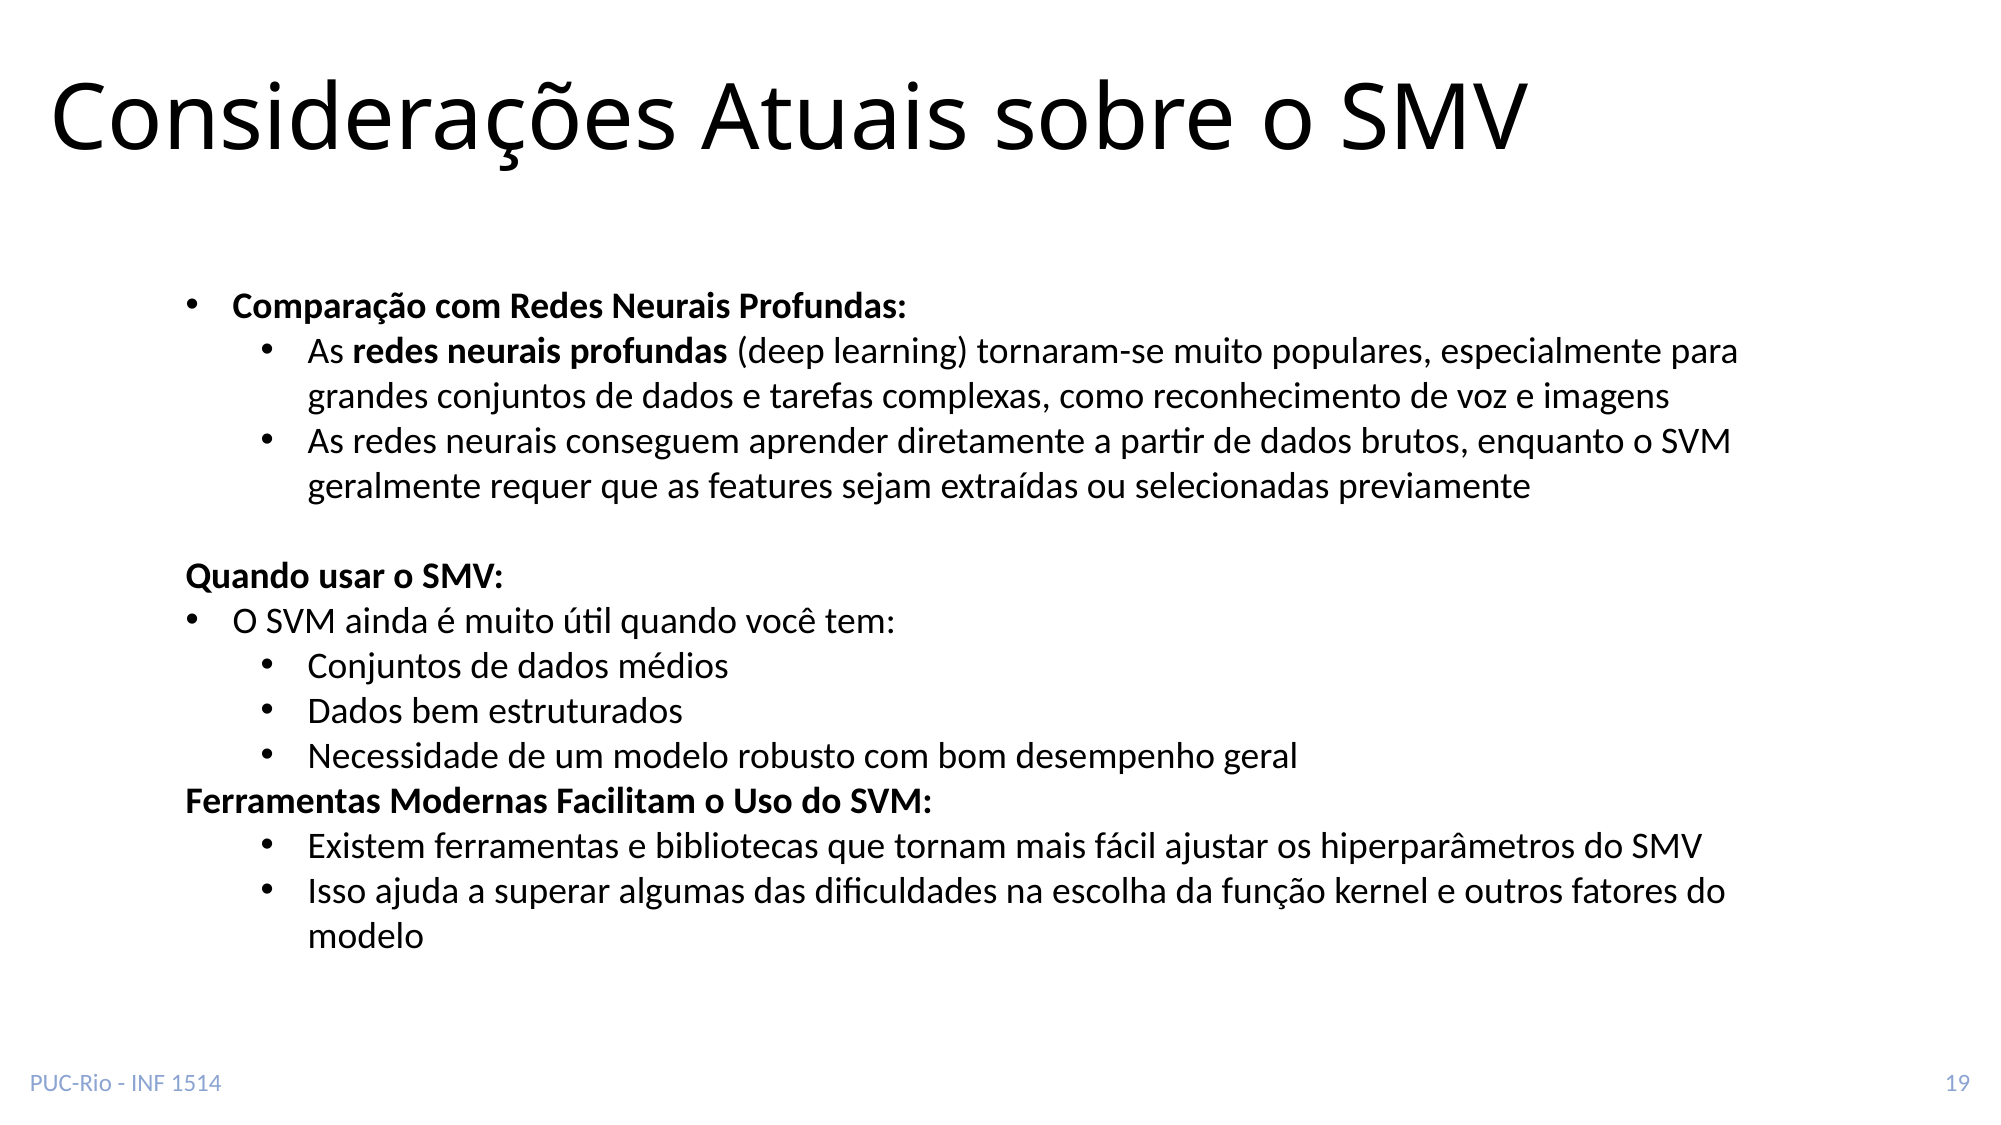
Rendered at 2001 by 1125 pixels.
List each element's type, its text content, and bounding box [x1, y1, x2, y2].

footer PUC-Rio - INF 1514 [14, 1051, 690, 1112]
slide_number 19 [1535, 1051, 1986, 1112]
text_box Comparação com Redes Neurais Profundas: As redes neurais profundas (deep learning) tornaram-se muito populares, especialmente para grandes conjuntos de dados e tarefas complexas, como reconhecimento de voz e imagens As redes neurais conseguem aprender diretamente a partir de dados brutos, enquanto o SVM geralmente requer que as features sejam extraídas ou selecionadas previamente Quando usar o SMV: O SVM ainda é muito útil quando você tem: Conjuntos de dados médios Dados bem estruturados Necessidade de um modelo robusto com bom desempenho geral Ferramentas Modernas Facilitam o Uso do SVM: Existem ferramentas e bibliotecas que tornam mais fácil ajustar os hiperparâmetros do SMV Isso ajuda a superar algumas das dificuldades na escolha da função kernel e outros fatores do modelo [170, 273, 1829, 964]
title Considerações Atuais sobre o SMV [34, 46, 1958, 193]
